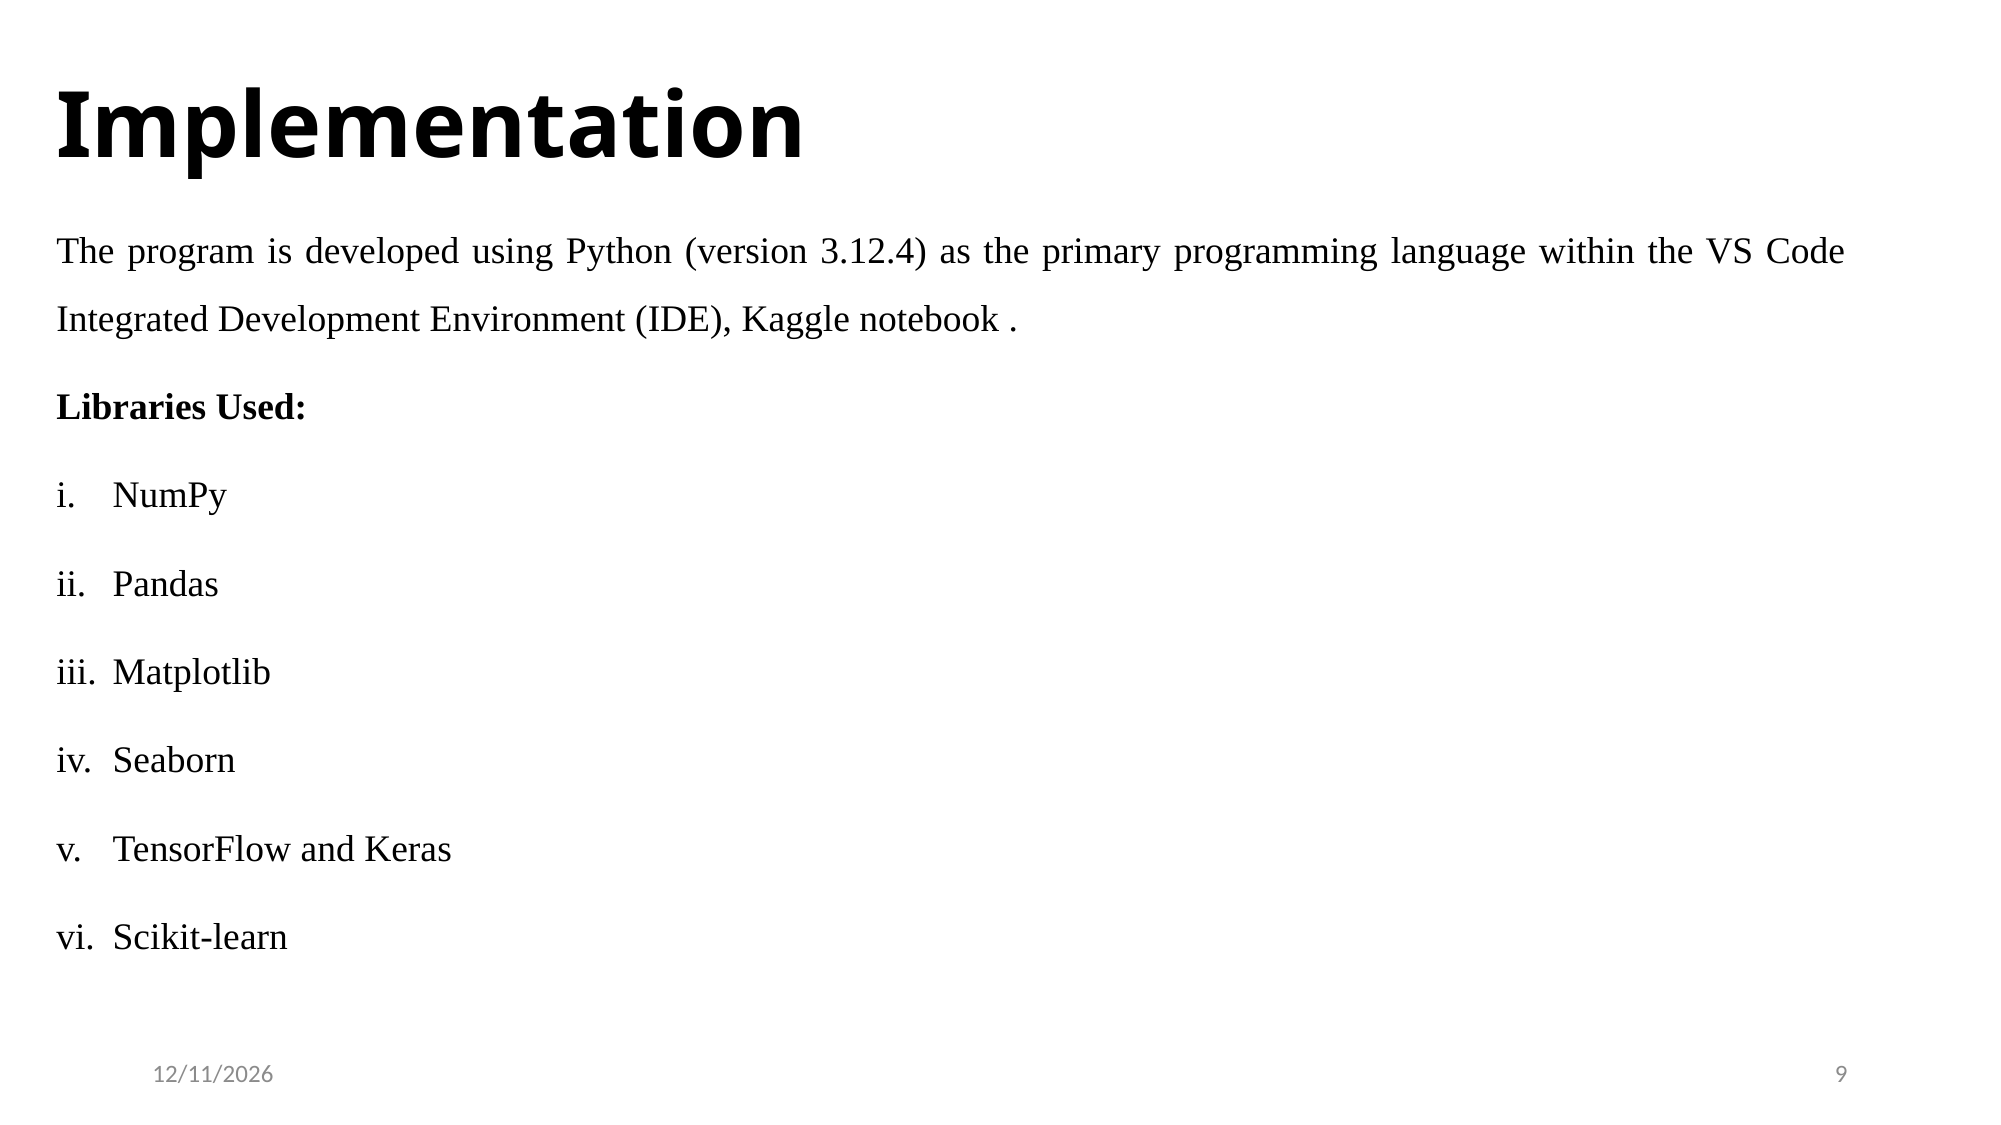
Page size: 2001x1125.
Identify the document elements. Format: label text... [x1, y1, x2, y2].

title Implementation [41, 59, 1863, 195]
list The program is developed using Python (version 3.12.4) as the primary programming language within the VS Code Integrated Development Environment (IDE), Kaggle notebook . Libraries Used: NumPy Pandas Matplotlib Seaborn TensorFlow and Keras Scikit-learn [41, 195, 1863, 1014]
slide_number 9 [1412, 1042, 1863, 1103]
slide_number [137, 1042, 588, 1103]
